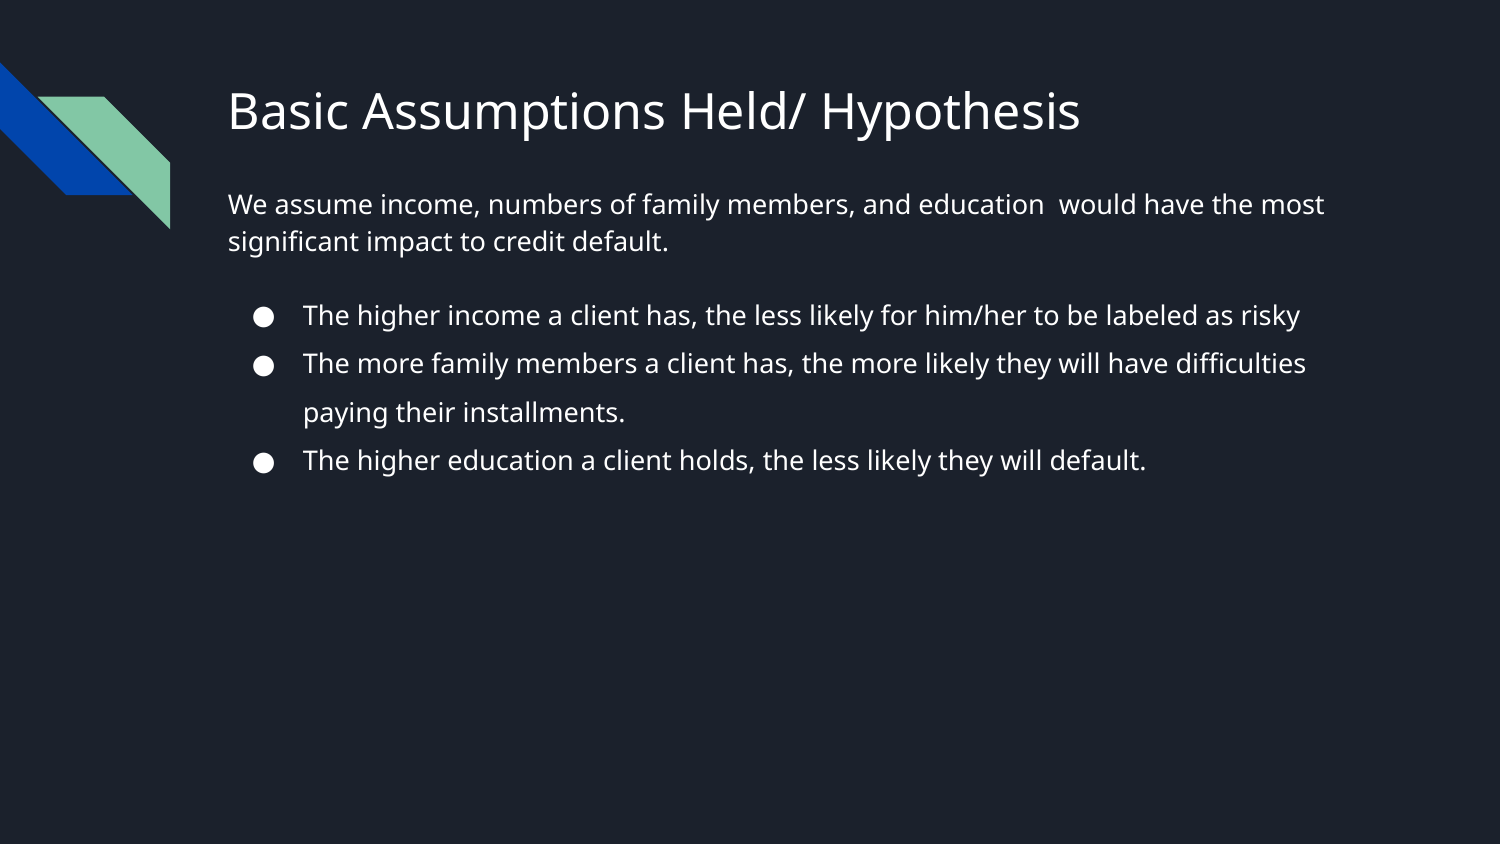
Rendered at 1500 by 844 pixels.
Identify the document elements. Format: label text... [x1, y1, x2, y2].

title Basic Assumptions Held/ Hypothesis [212, 64, 1368, 167]
list We assume income, numbers of family members, and education would have the most significant impact to credit default. The higher income a client has, the less likely for him/her to be labeled as risky The more family members a client has, the more likely they will have difficulties paying their installments. The higher education a client holds, the less likely they will default. [212, 167, 1368, 588]
